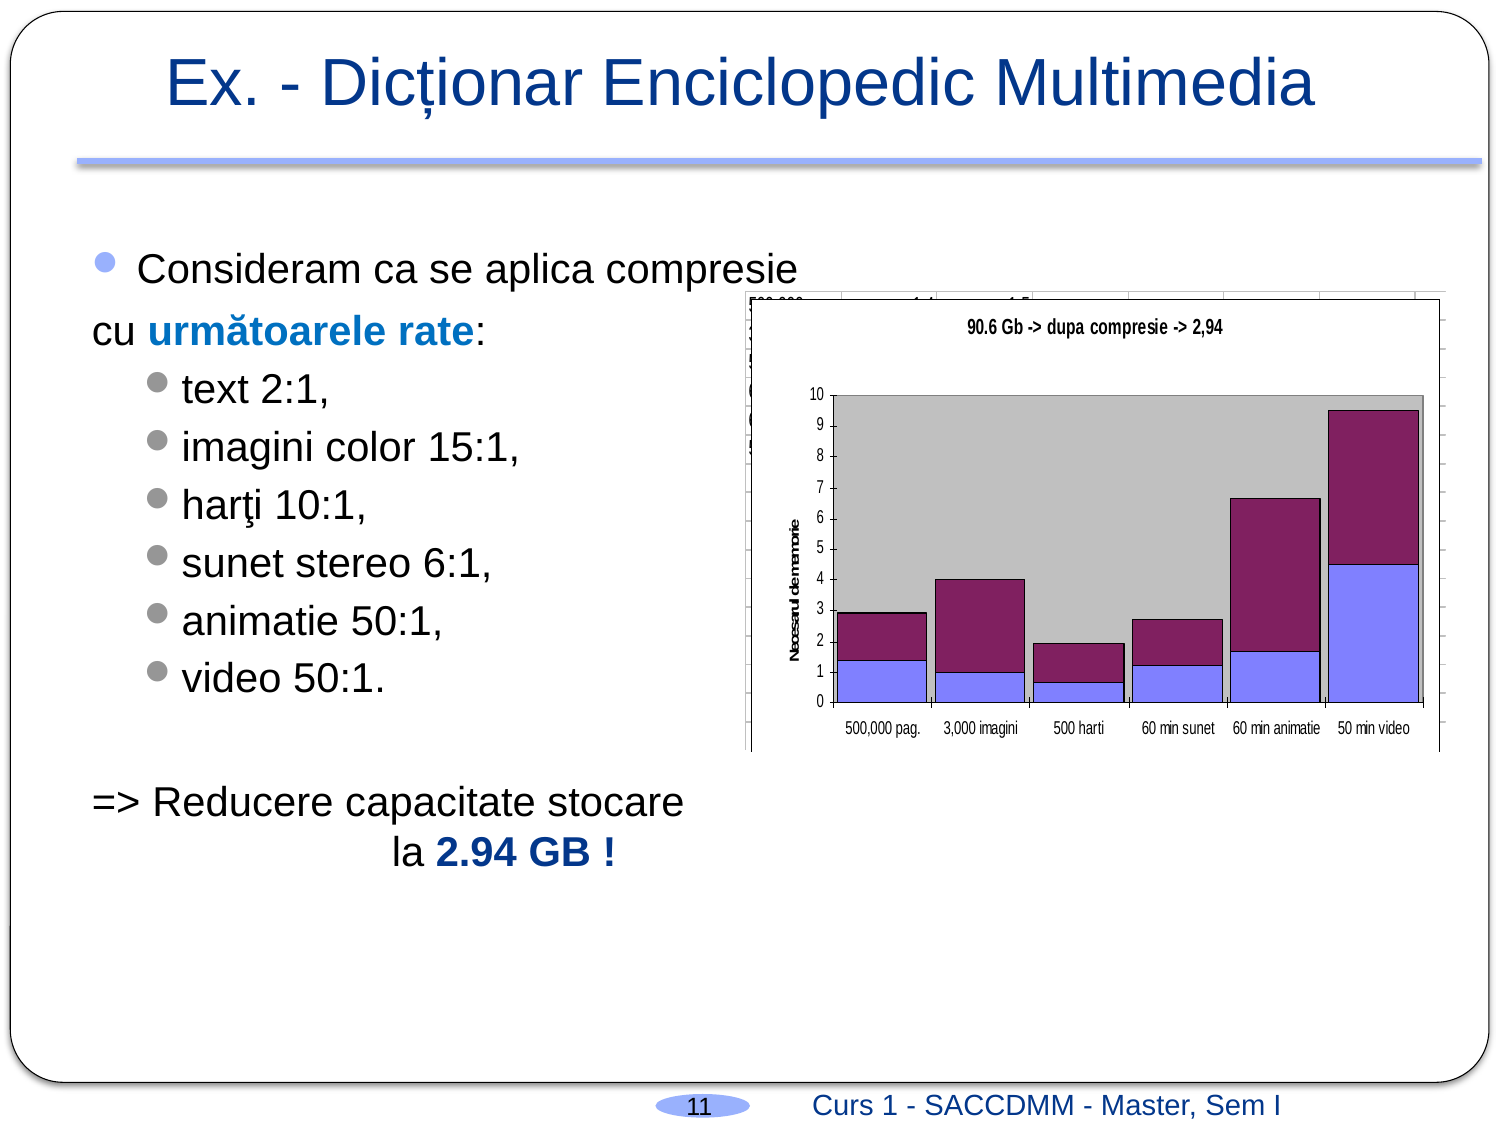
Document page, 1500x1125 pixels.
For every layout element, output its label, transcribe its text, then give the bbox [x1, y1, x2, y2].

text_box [744, 290, 1447, 752]
slide_number 11 [655, 1093, 751, 1118]
title Ex. - Dicționar Enciclopedic Multimedia [150, 31, 1425, 171]
list Consideram ca se aplica compresie cu următoarele rate: text 2:1, imagini color 15:1, harţi 10:1, sunet stereo 6:1, animatie 50:1, video 50:1. => Reducere capacitate stocare la 2.94 GB ! [76, 172, 857, 1059]
footer Curs 1 - SACCDMM - Master, Sem I [797, 1066, 1453, 1125]
